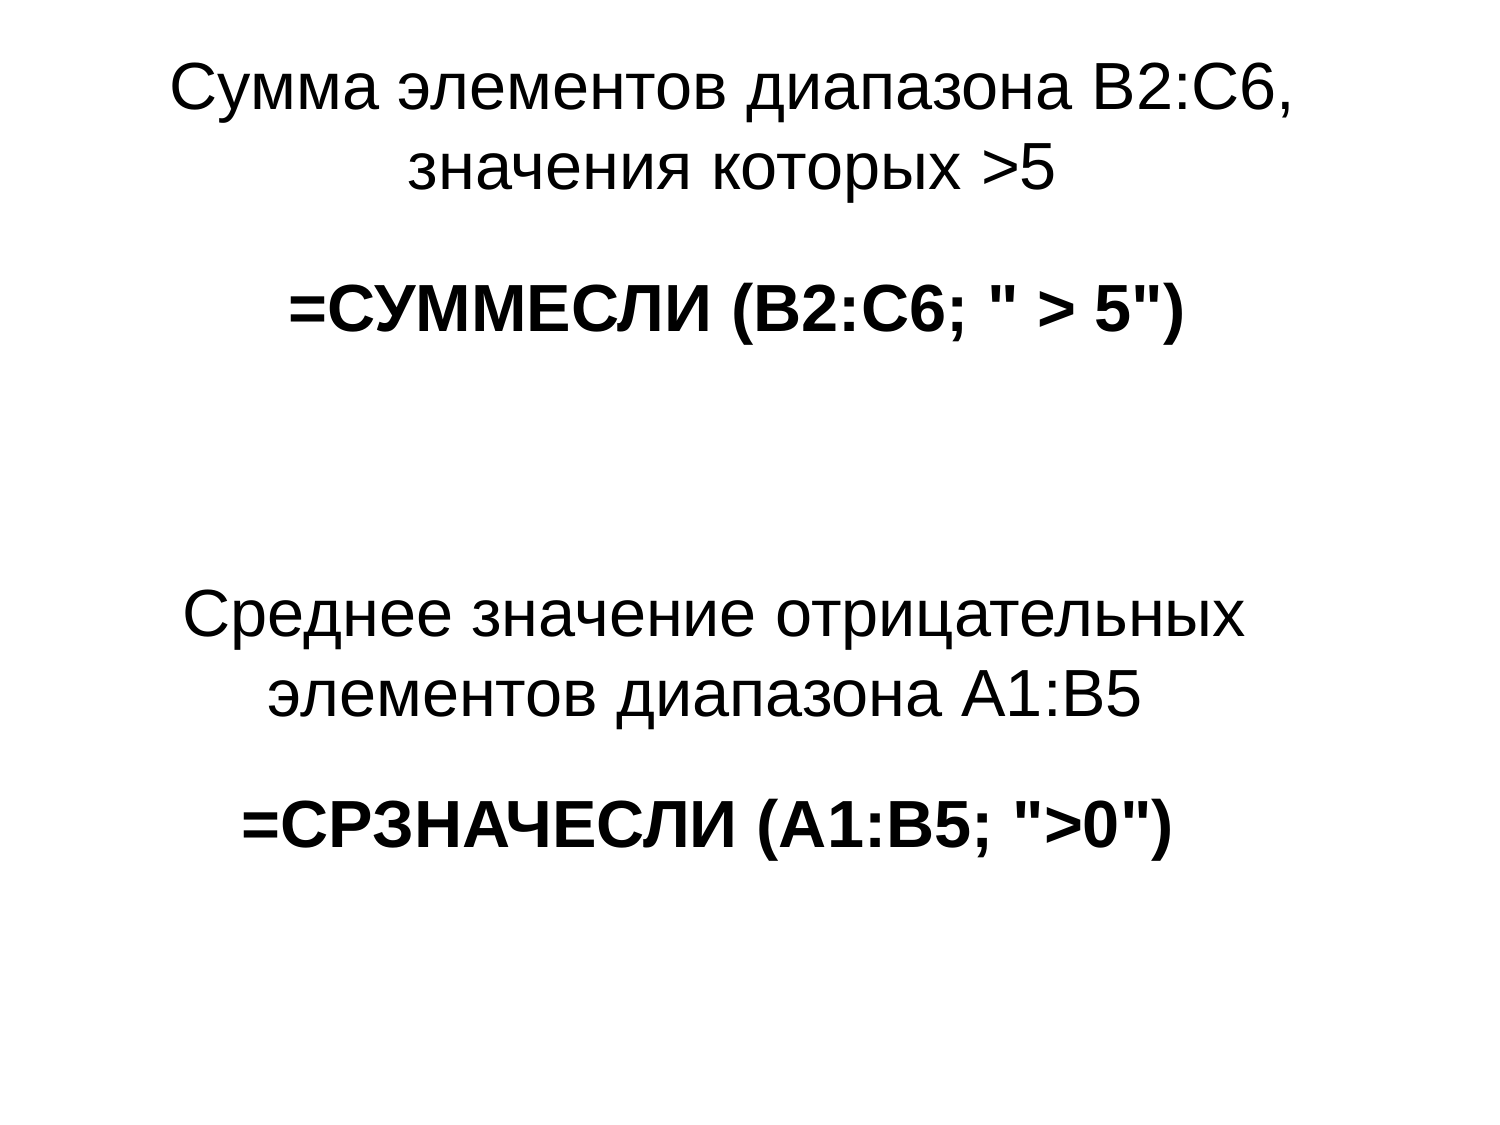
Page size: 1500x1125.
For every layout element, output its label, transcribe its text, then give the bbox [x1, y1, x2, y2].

text_box Сумма элементов диапазона B2:C6, значения которых >5 [23, 35, 1442, 210]
text_box =СРЗНАЧЕСЛИ (A1:B5; ">0") [226, 773, 1190, 869]
text_box Среднее значение отрицательных элементов диапазона A1:B5 [0, 562, 1430, 738]
text_box =СУММЕСЛИ (B2:C6; " > 5") [273, 257, 1201, 353]
